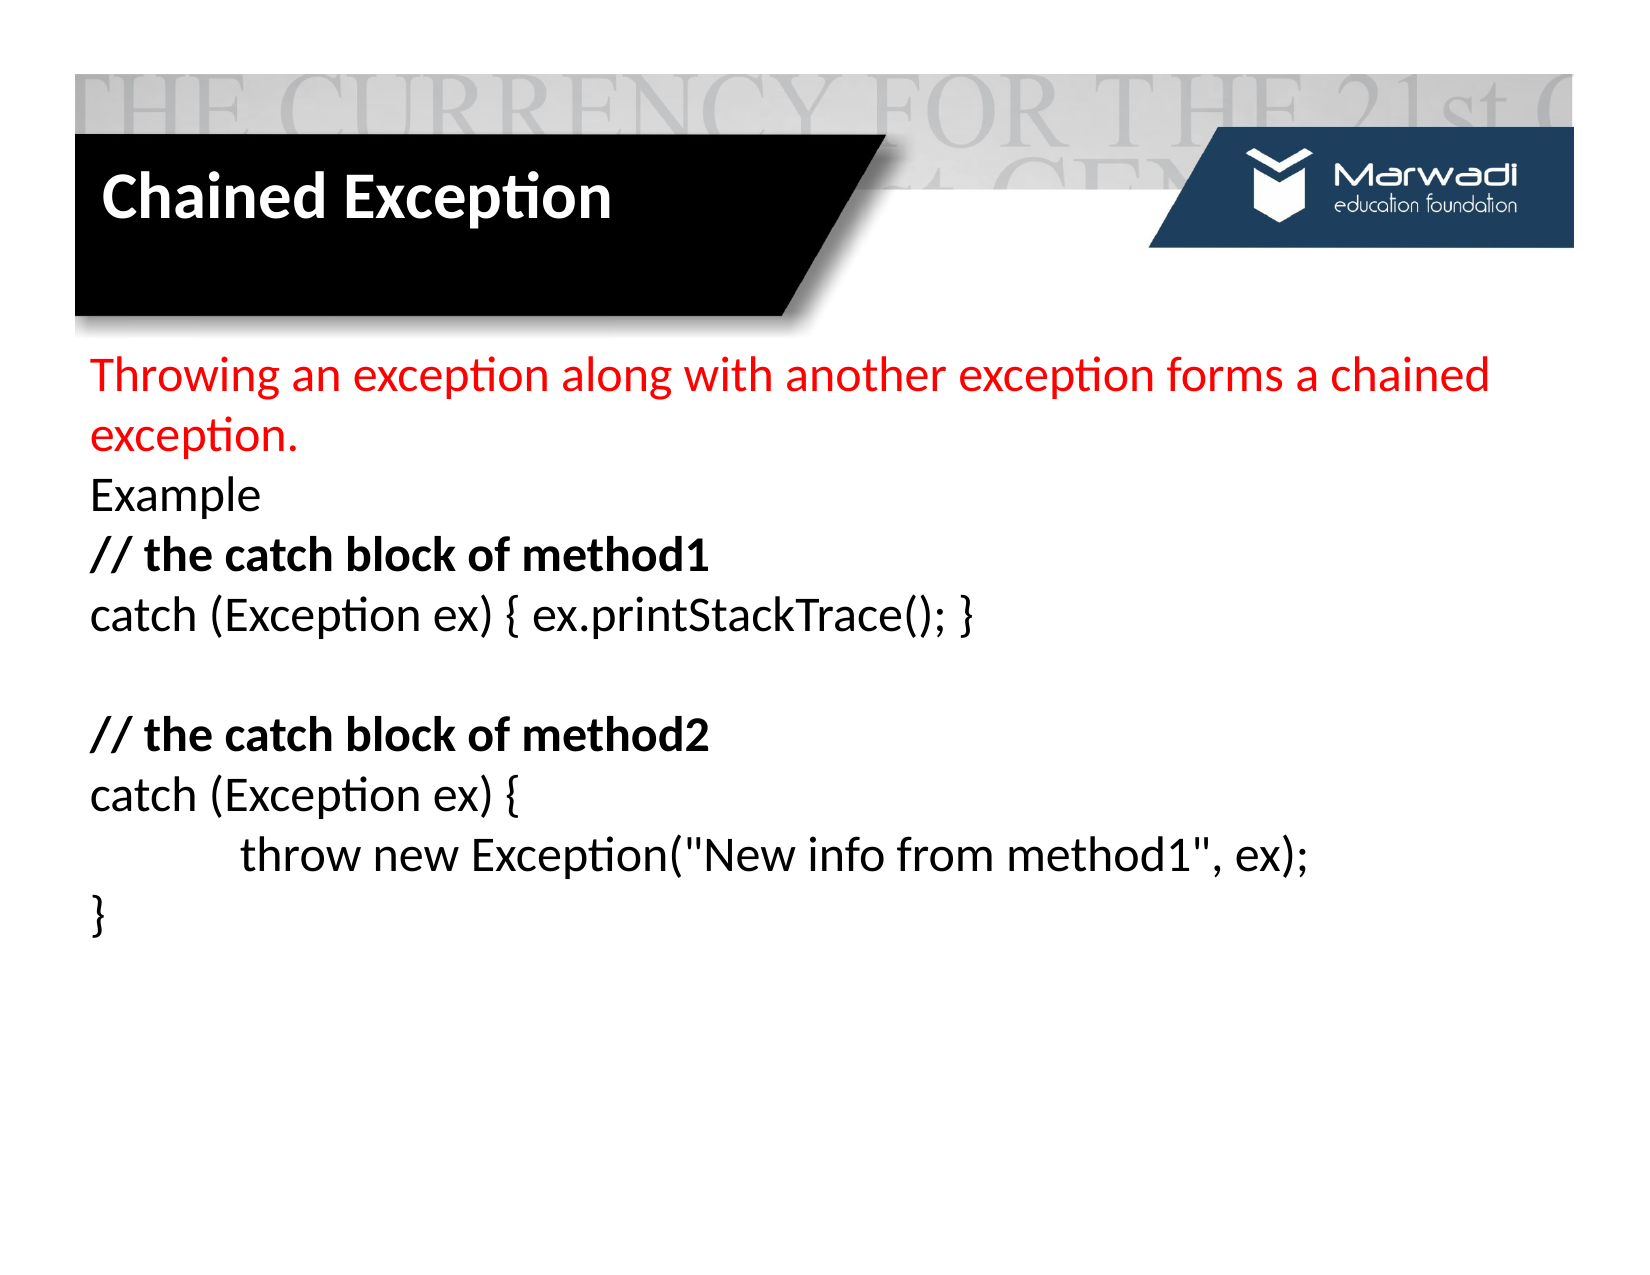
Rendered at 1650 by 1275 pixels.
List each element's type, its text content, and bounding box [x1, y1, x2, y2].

text_box Throwing an exception along with another exception forms a chained exception. Example // the catch block of method1 catch (Exception ex) { ex.printStackTrace(); } // the catch block of method2 catch (Exception ex) { throw new Exception("New info from method1", ex); } [74, 334, 1650, 950]
text_box Chained Exception [99, 150, 825, 232]
picture [75, 74, 1574, 334]
